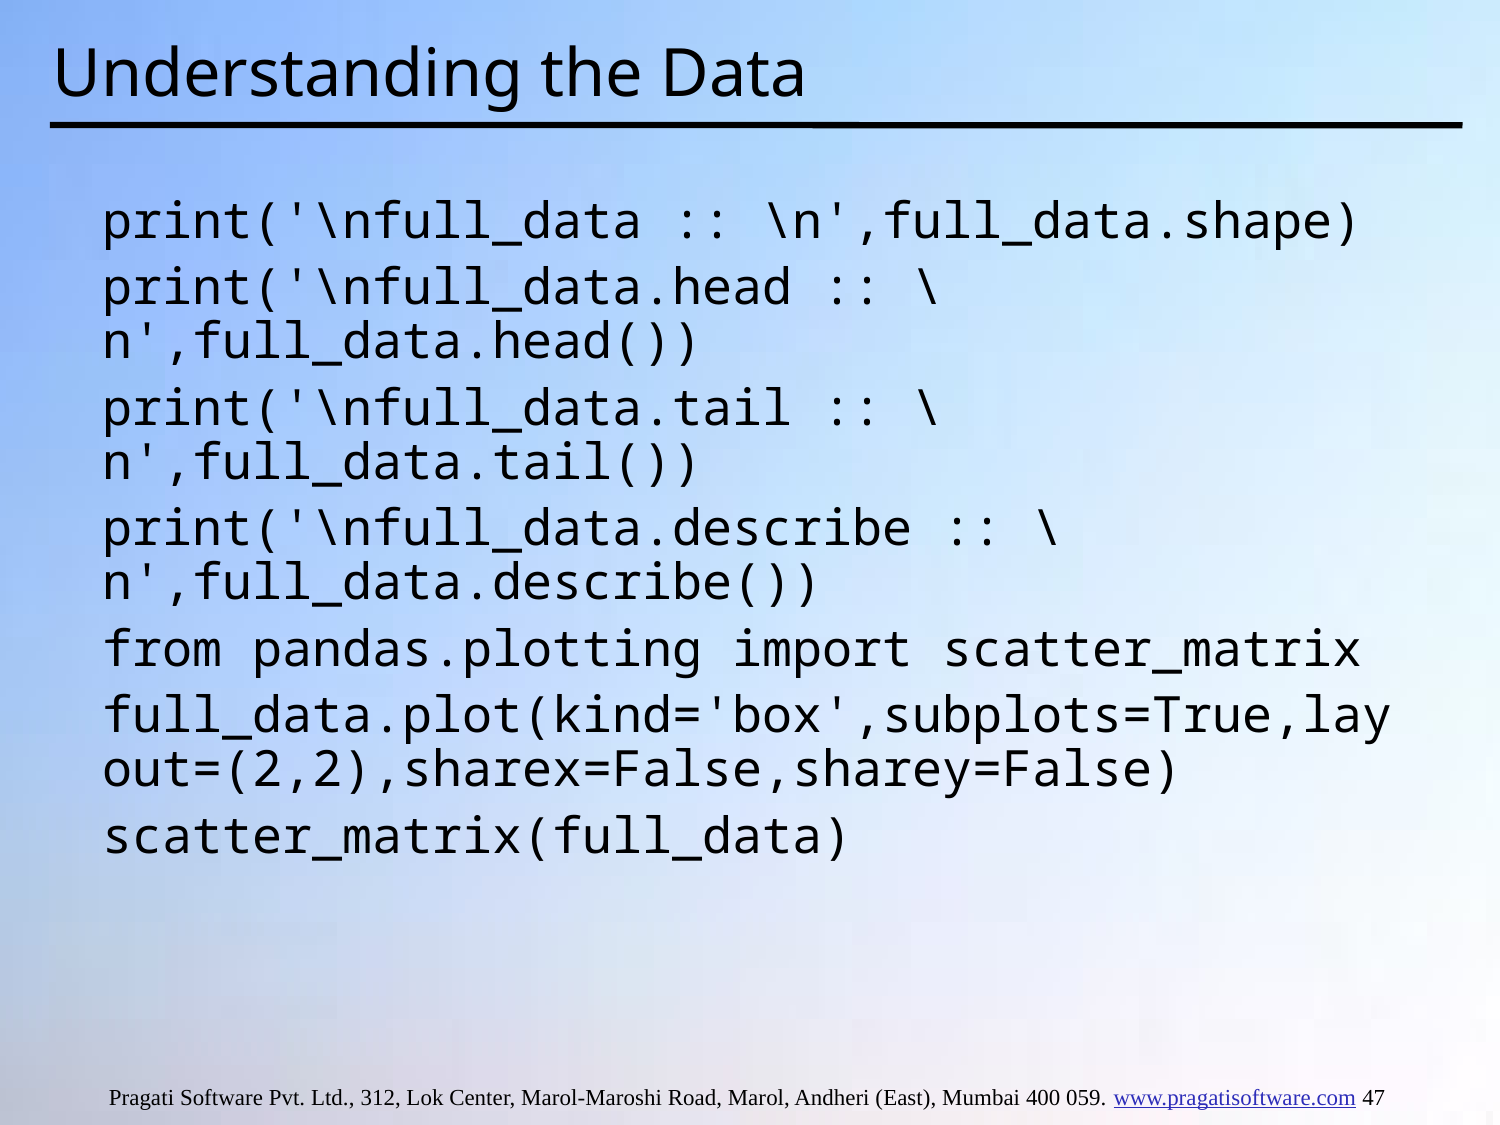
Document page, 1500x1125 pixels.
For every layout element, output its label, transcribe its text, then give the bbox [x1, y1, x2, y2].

title Understanding the Data [37, 0, 1462, 137]
list print('\nfull_data :: \n',full_data.shape) print('\nfull_data.head :: \n',full_data.head()) print('\nfull_data.tail :: \n',full_data.tail()) print('\nfull_data.describe :: \n',full_data.describe()) from pandas.plotting import scatter_matrix full_data.plot(kind='box',subplots=True,layout=(2,2),sharex=False,sharey=False) scatter_matrix(full_data) [87, 187, 1412, 1063]
picture [0, 0, 1500, 1125]
